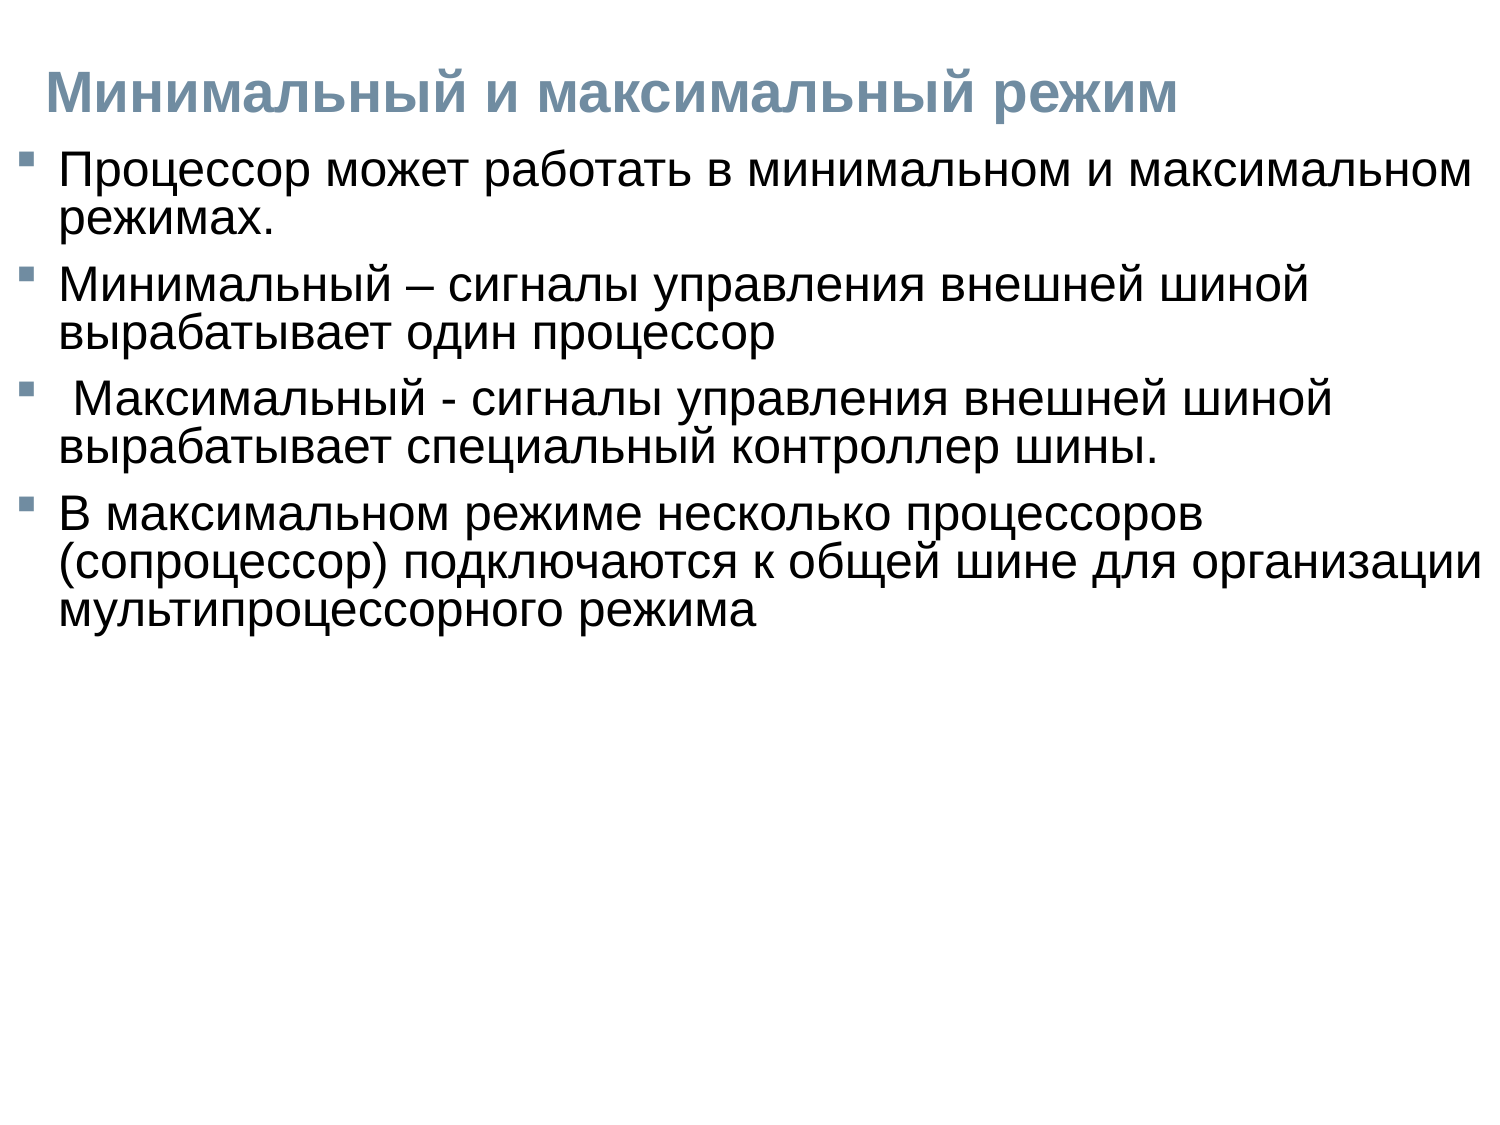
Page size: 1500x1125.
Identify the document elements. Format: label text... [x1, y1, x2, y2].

title Минимальный и максимальный режим [0, 46, 1350, 131]
list Процессор может работать в минимальном и максимальном режимах. Минимальный – сигналы управления внешней шиной вырабатывает один процессор Максимальный - сигналы управления внешней шиной вырабатывает специальный контроллер шины. В максимальном режиме несколько процессоров (сопроцессор) подключаются к общей шине для организации мультипроцессорного режима [0, 140, 1500, 1125]
